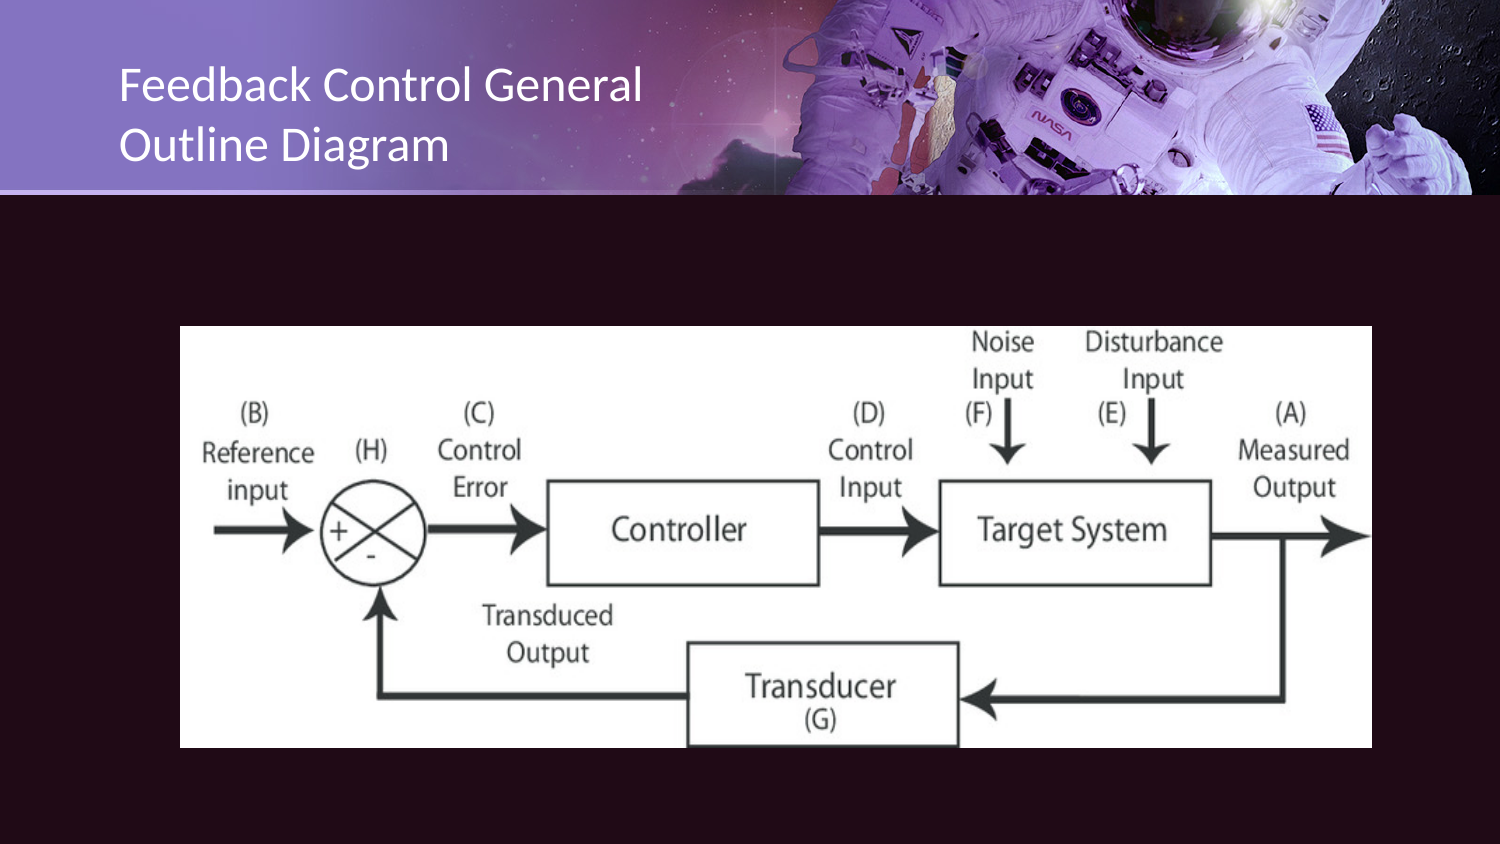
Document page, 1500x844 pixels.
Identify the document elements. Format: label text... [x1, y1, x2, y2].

picture [0, 0, 1500, 844]
text_box Feedback Control General Outline Diagram [103, 43, 776, 229]
